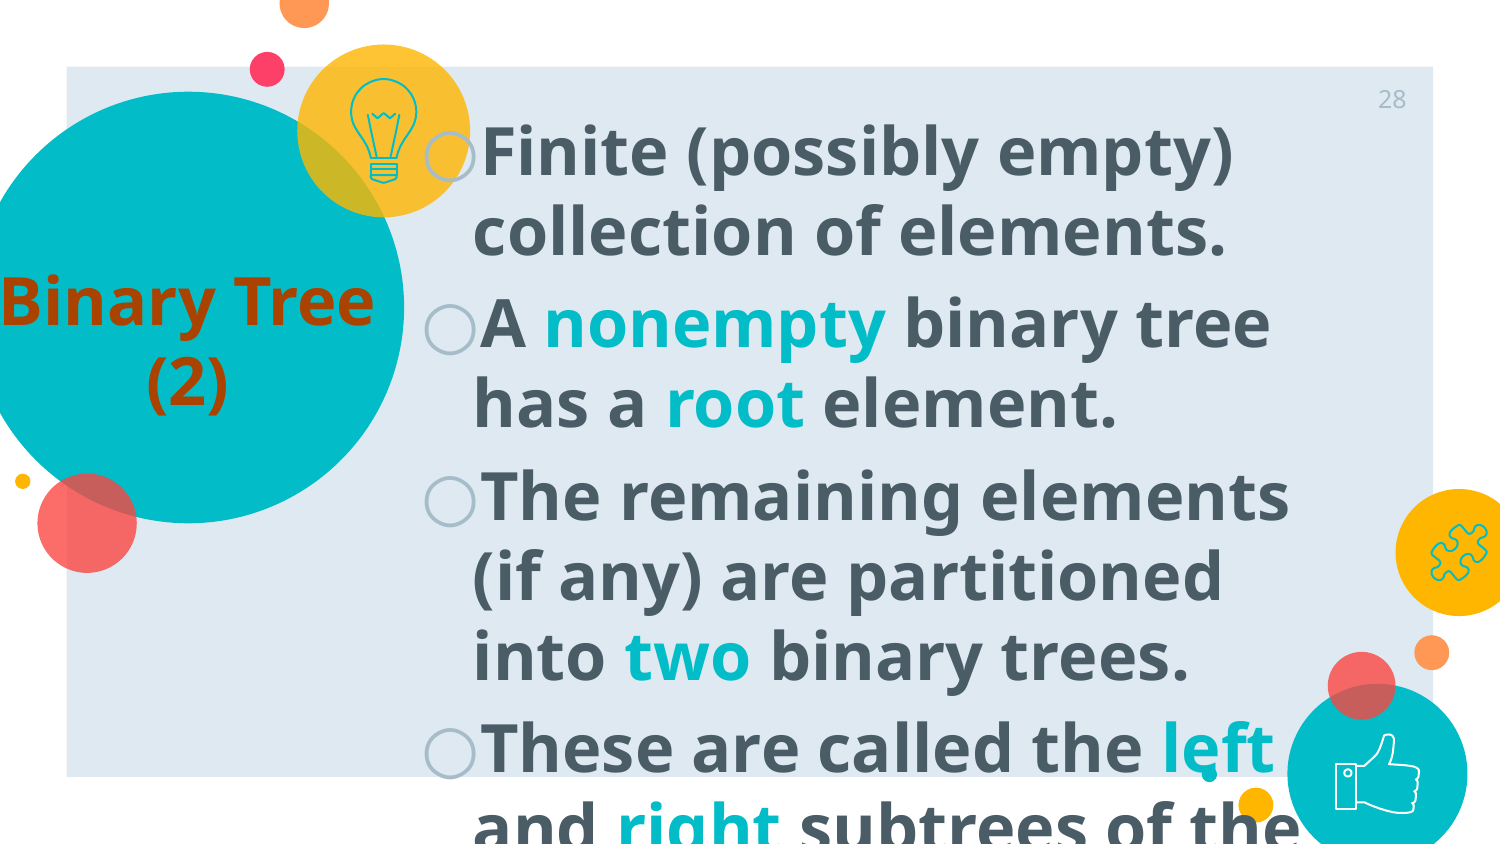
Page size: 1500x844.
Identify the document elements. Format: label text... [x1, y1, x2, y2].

title Binary Tree (2) [0, 123, 382, 555]
slide_number 28 [1331, 68, 1422, 134]
list Finite (possibly empty) collection of elements. A nonempty binary tree has a root element. The remaining elements (if any) are partitioned into two binary trees. These are called the left and right subtrees of the binary tree. [382, 93, 1381, 736]
